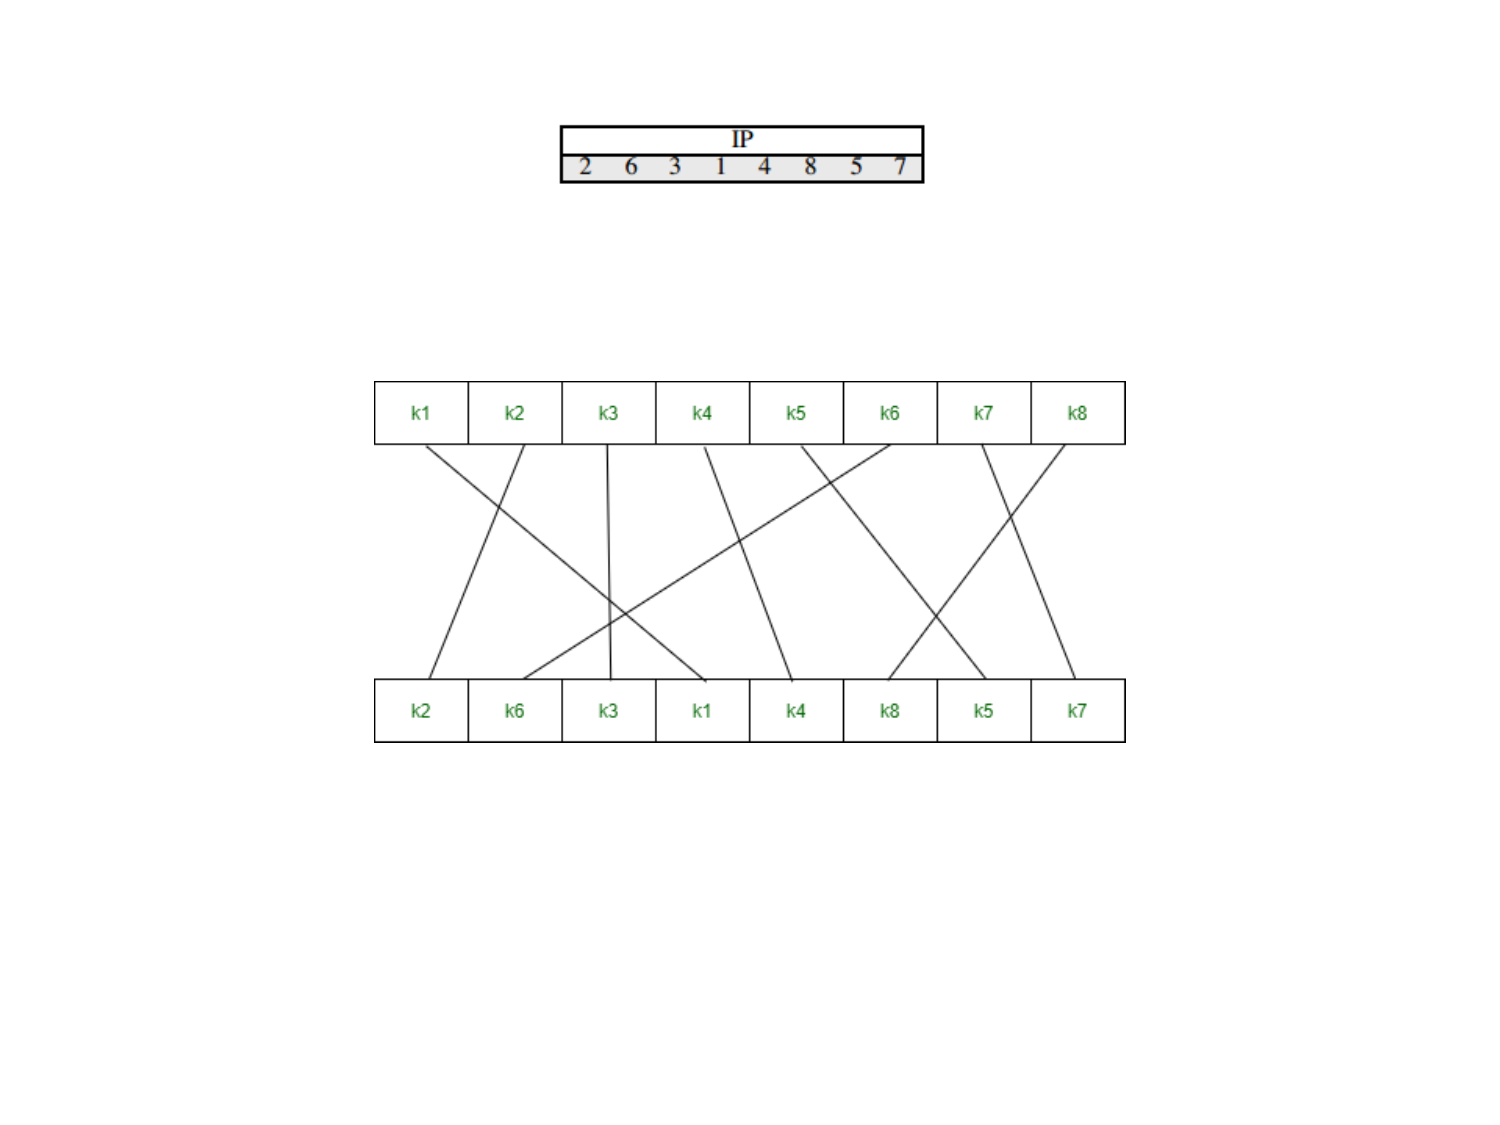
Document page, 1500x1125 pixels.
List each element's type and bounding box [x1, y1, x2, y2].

picture [496, 97, 967, 206]
picture [374, 381, 1126, 743]
